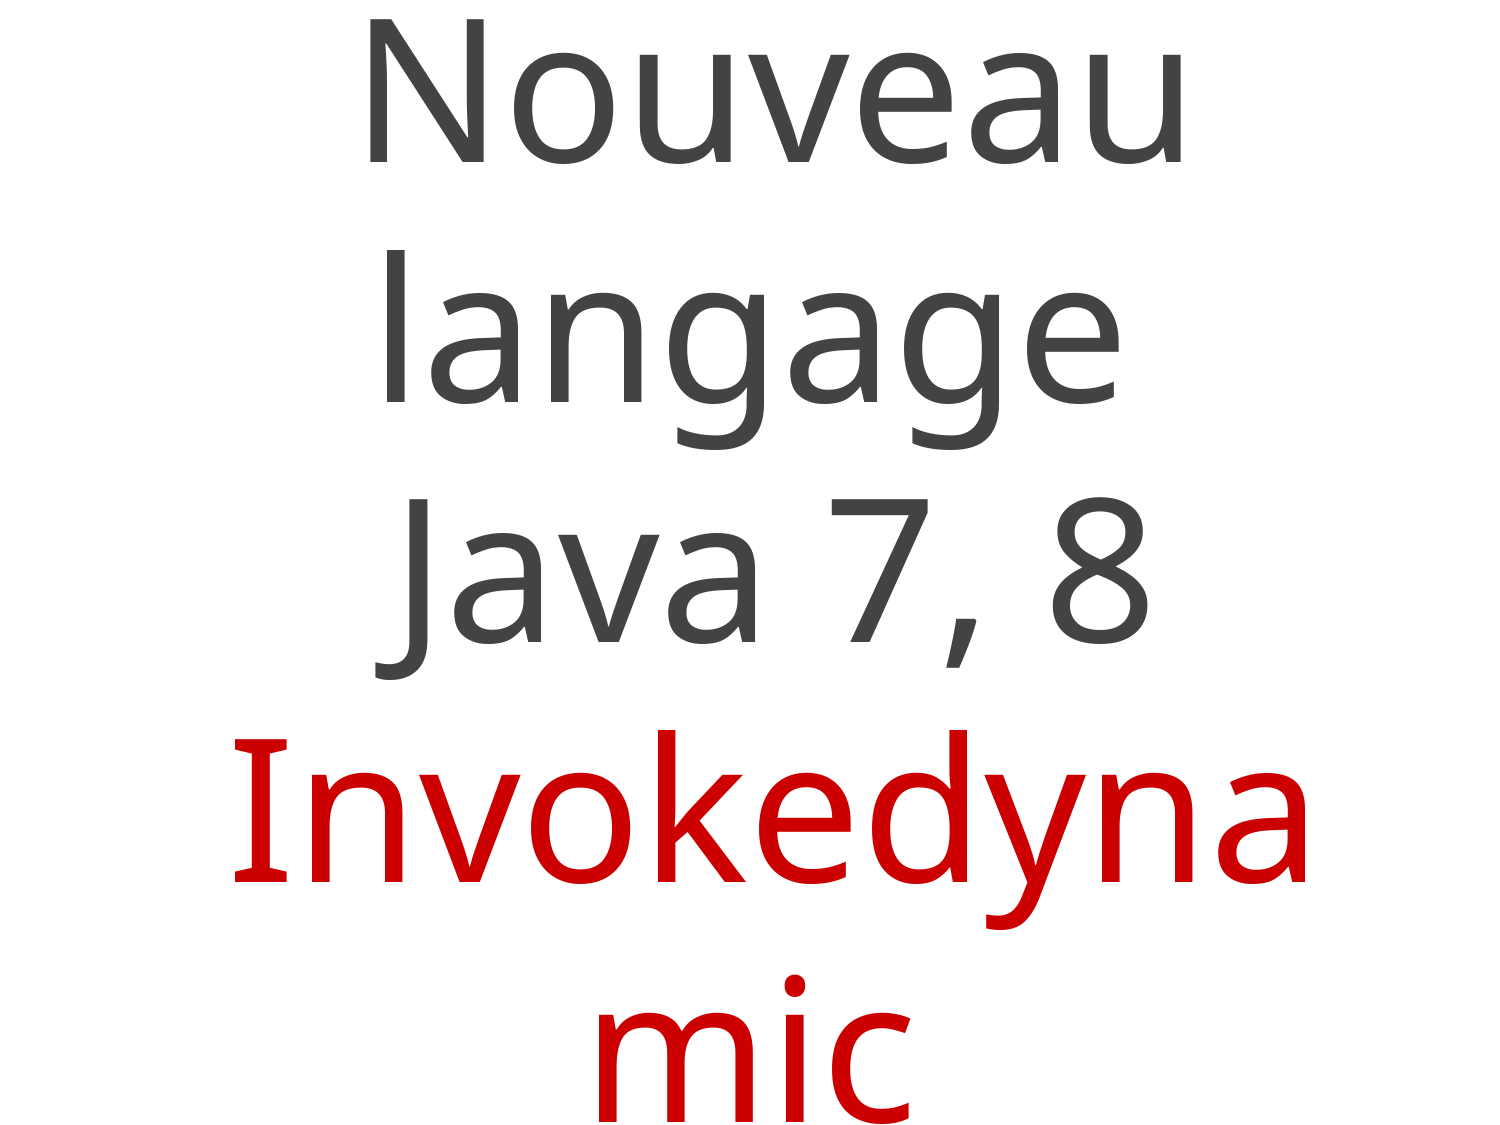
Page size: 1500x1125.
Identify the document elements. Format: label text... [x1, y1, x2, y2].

title Nouveau langage Java 7, 8 Invokedynamic [112, 435, 1388, 690]
